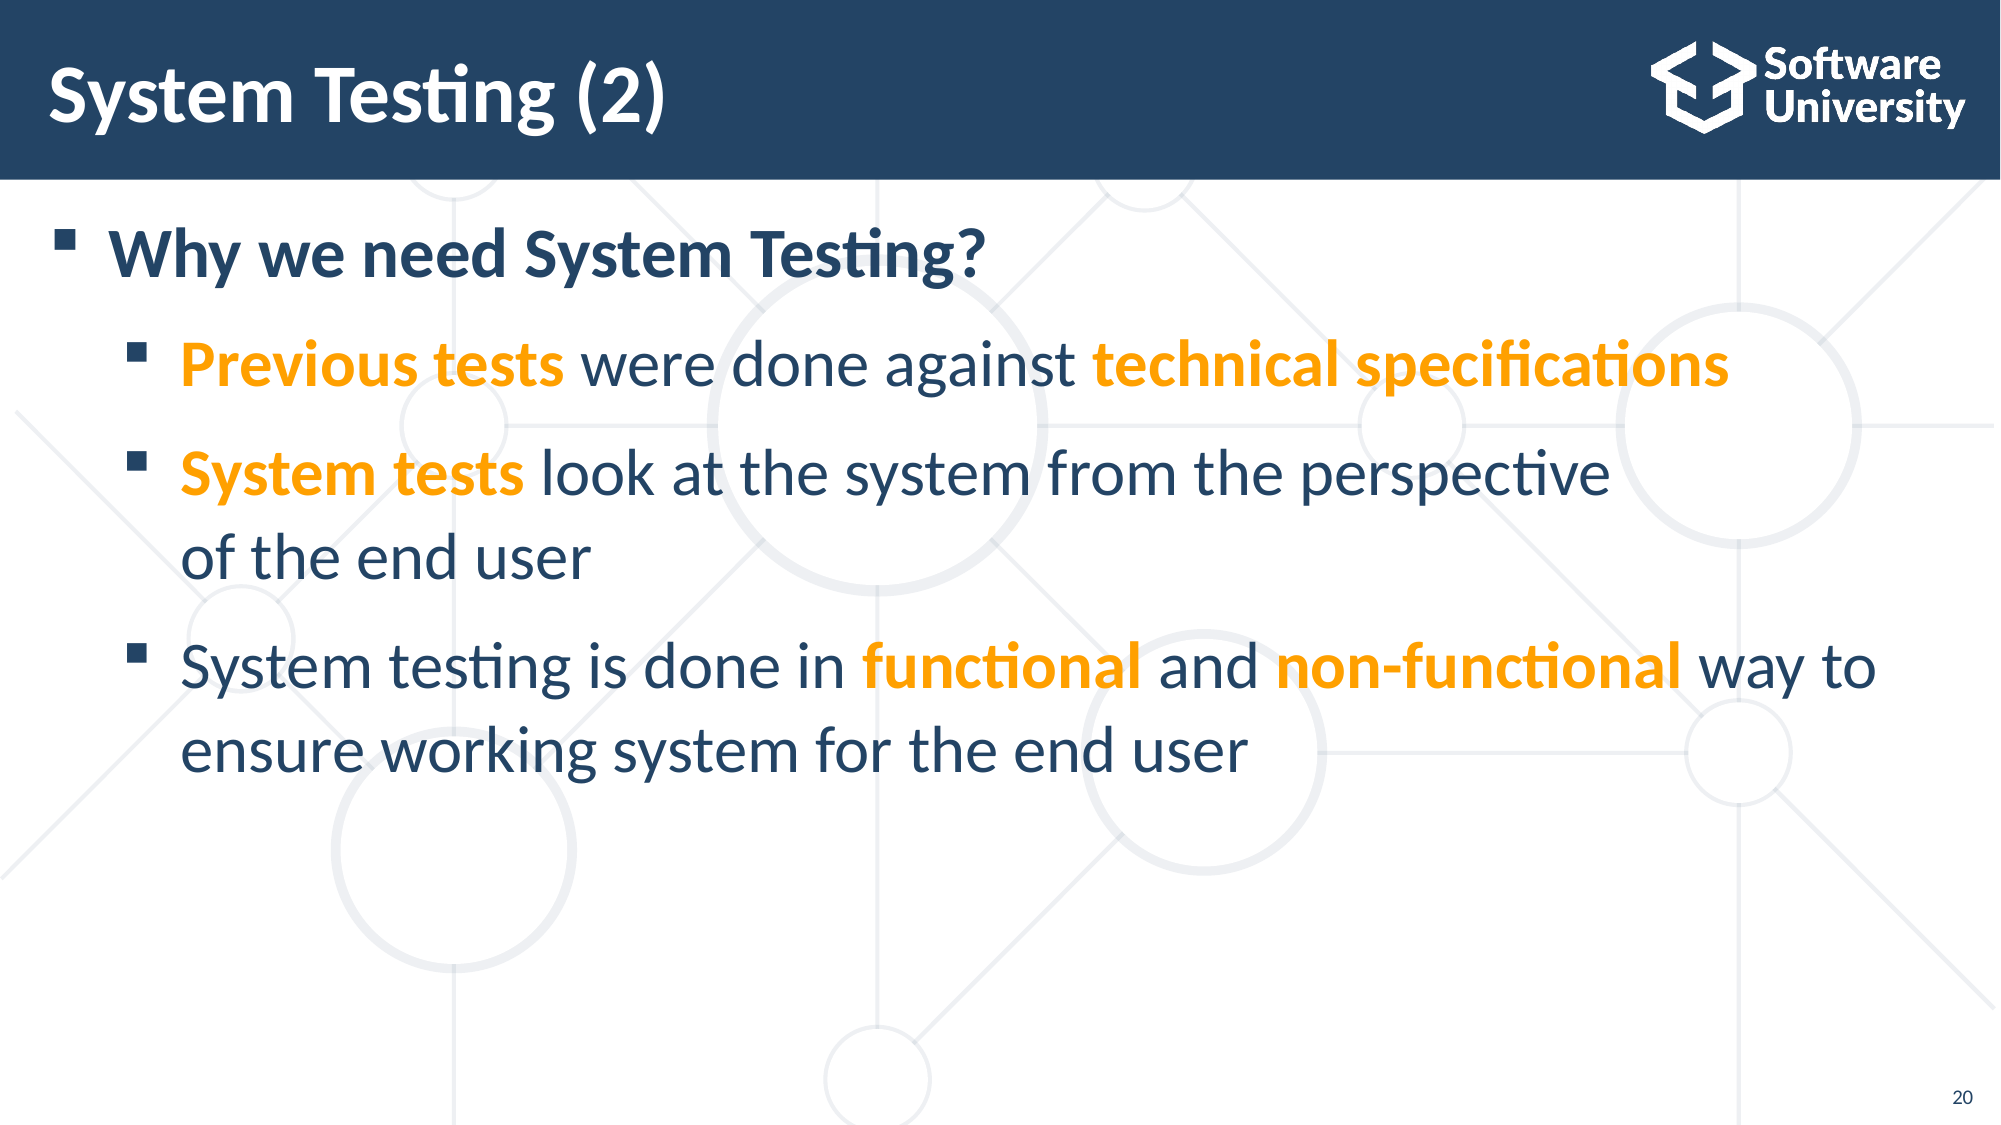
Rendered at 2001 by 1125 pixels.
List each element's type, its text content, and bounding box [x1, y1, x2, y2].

title System Testing (2) [31, 16, 1625, 162]
slide_number 20 [1927, 1067, 1989, 1117]
list Why we need System Testing? Previous tests were done against technical specifications System tests look at the system from the perspective of the end user System testing is done in functional and non-functional way to ensure working system for the end user [31, 196, 1970, 1104]
picture [1651, 41, 1966, 134]
